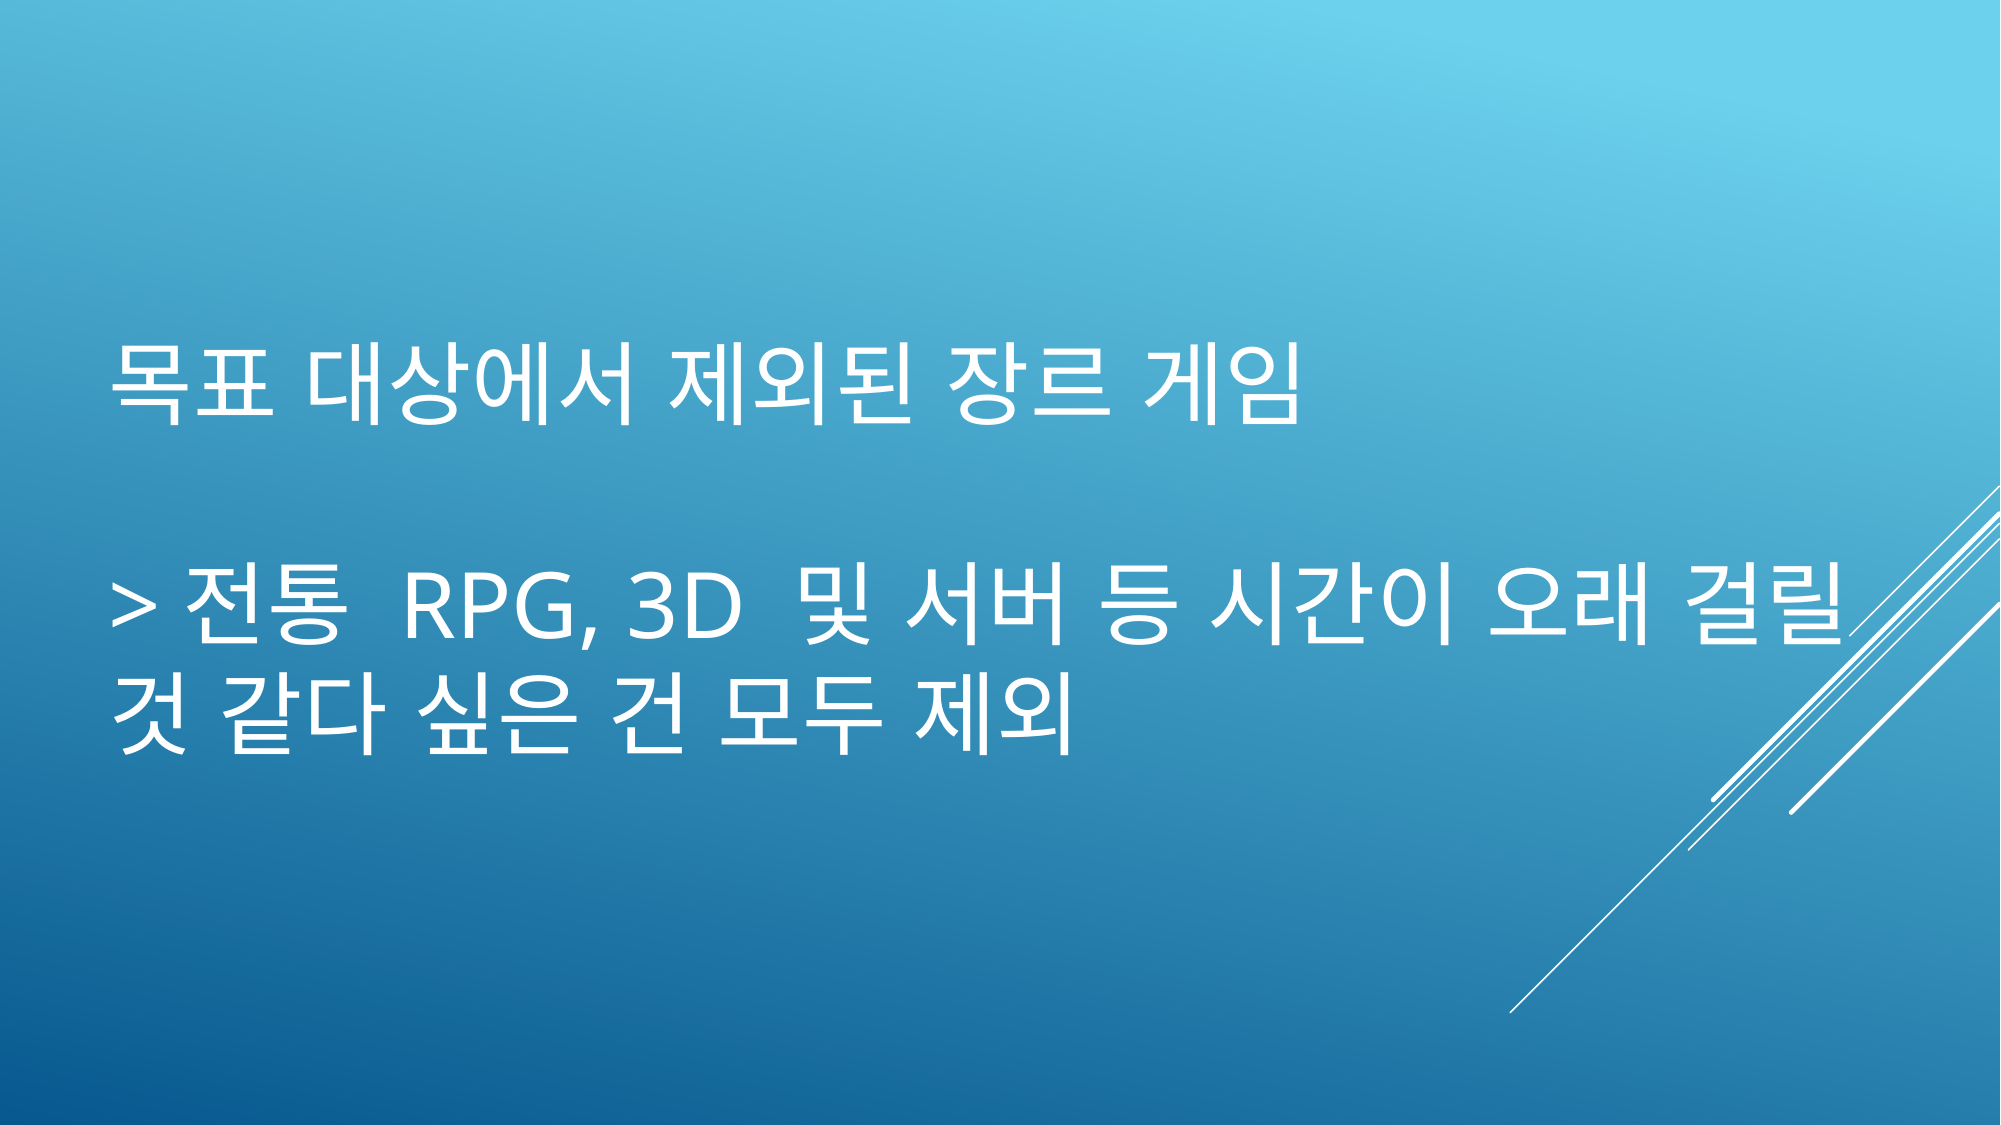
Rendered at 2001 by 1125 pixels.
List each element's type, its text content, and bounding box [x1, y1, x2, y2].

text_box 목표 대상에서 제외된 장르 게임 >전통 RPG, 3D 및 서버 등 시간이 오래 걸릴 것 같다 싶은 건 모두 제외 [93, 319, 1916, 775]
